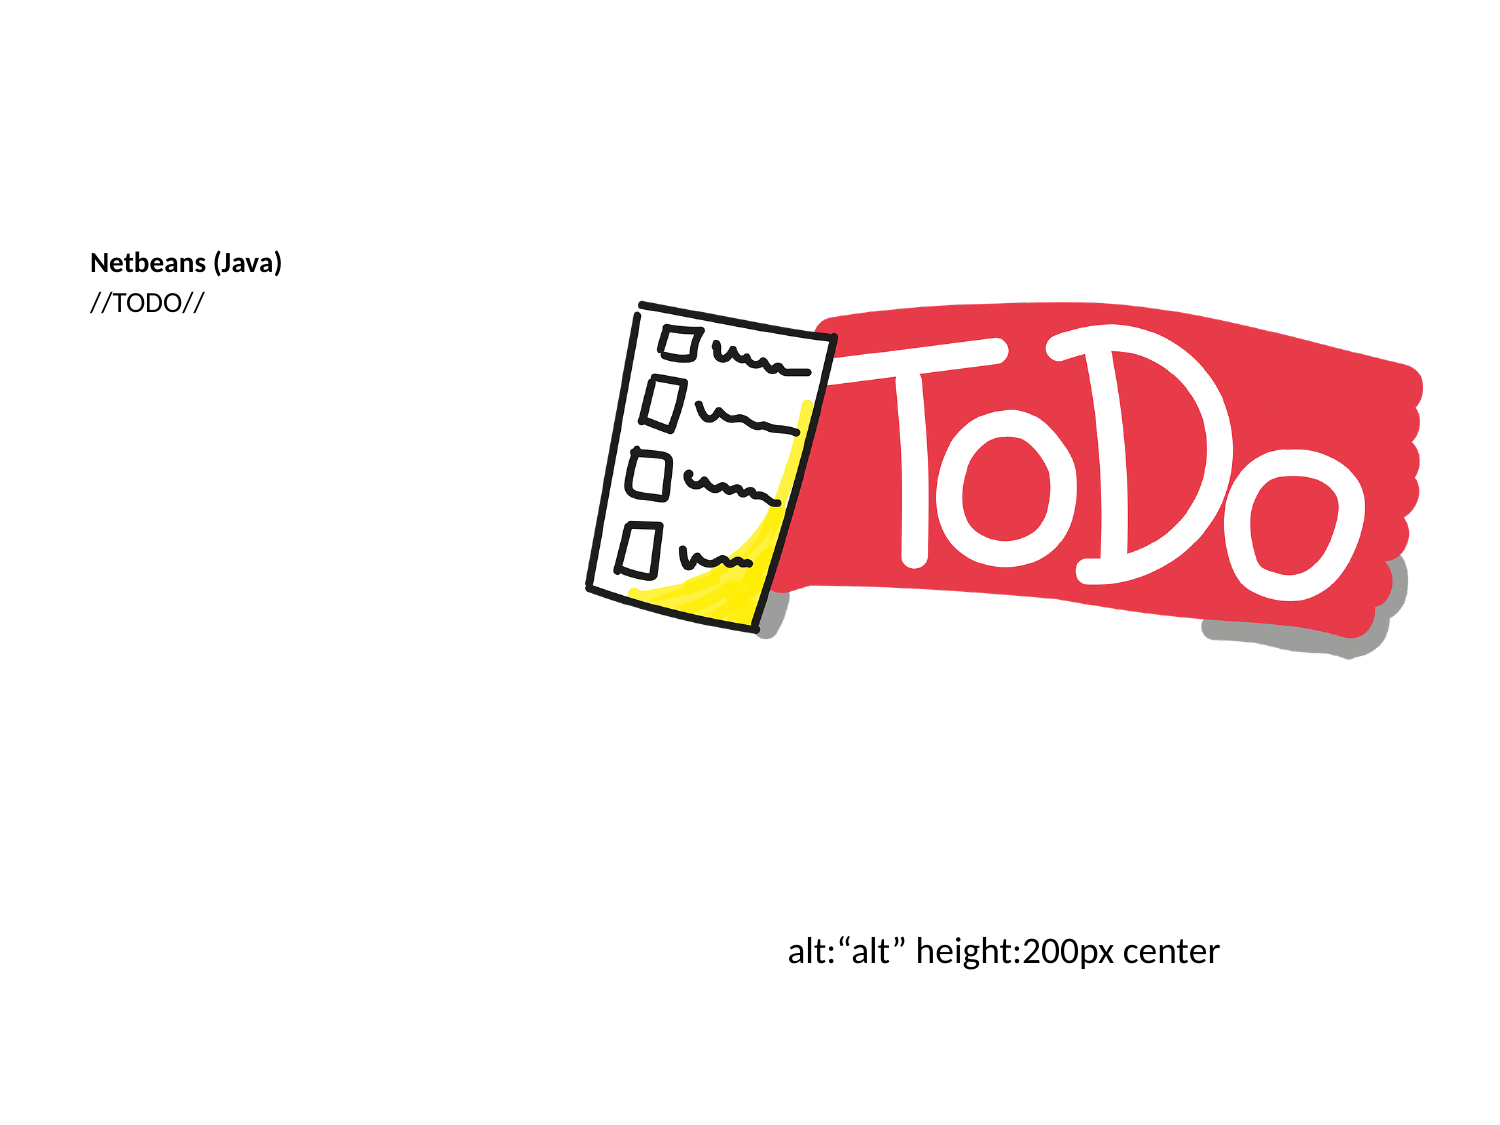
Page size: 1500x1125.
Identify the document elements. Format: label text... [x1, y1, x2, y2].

list Netbeans (Java) //TODO// [75, 235, 569, 1005]
picture [585, 270, 1424, 690]
text_box alt:“alt” height:200px center [585, 918, 1423, 1003]
